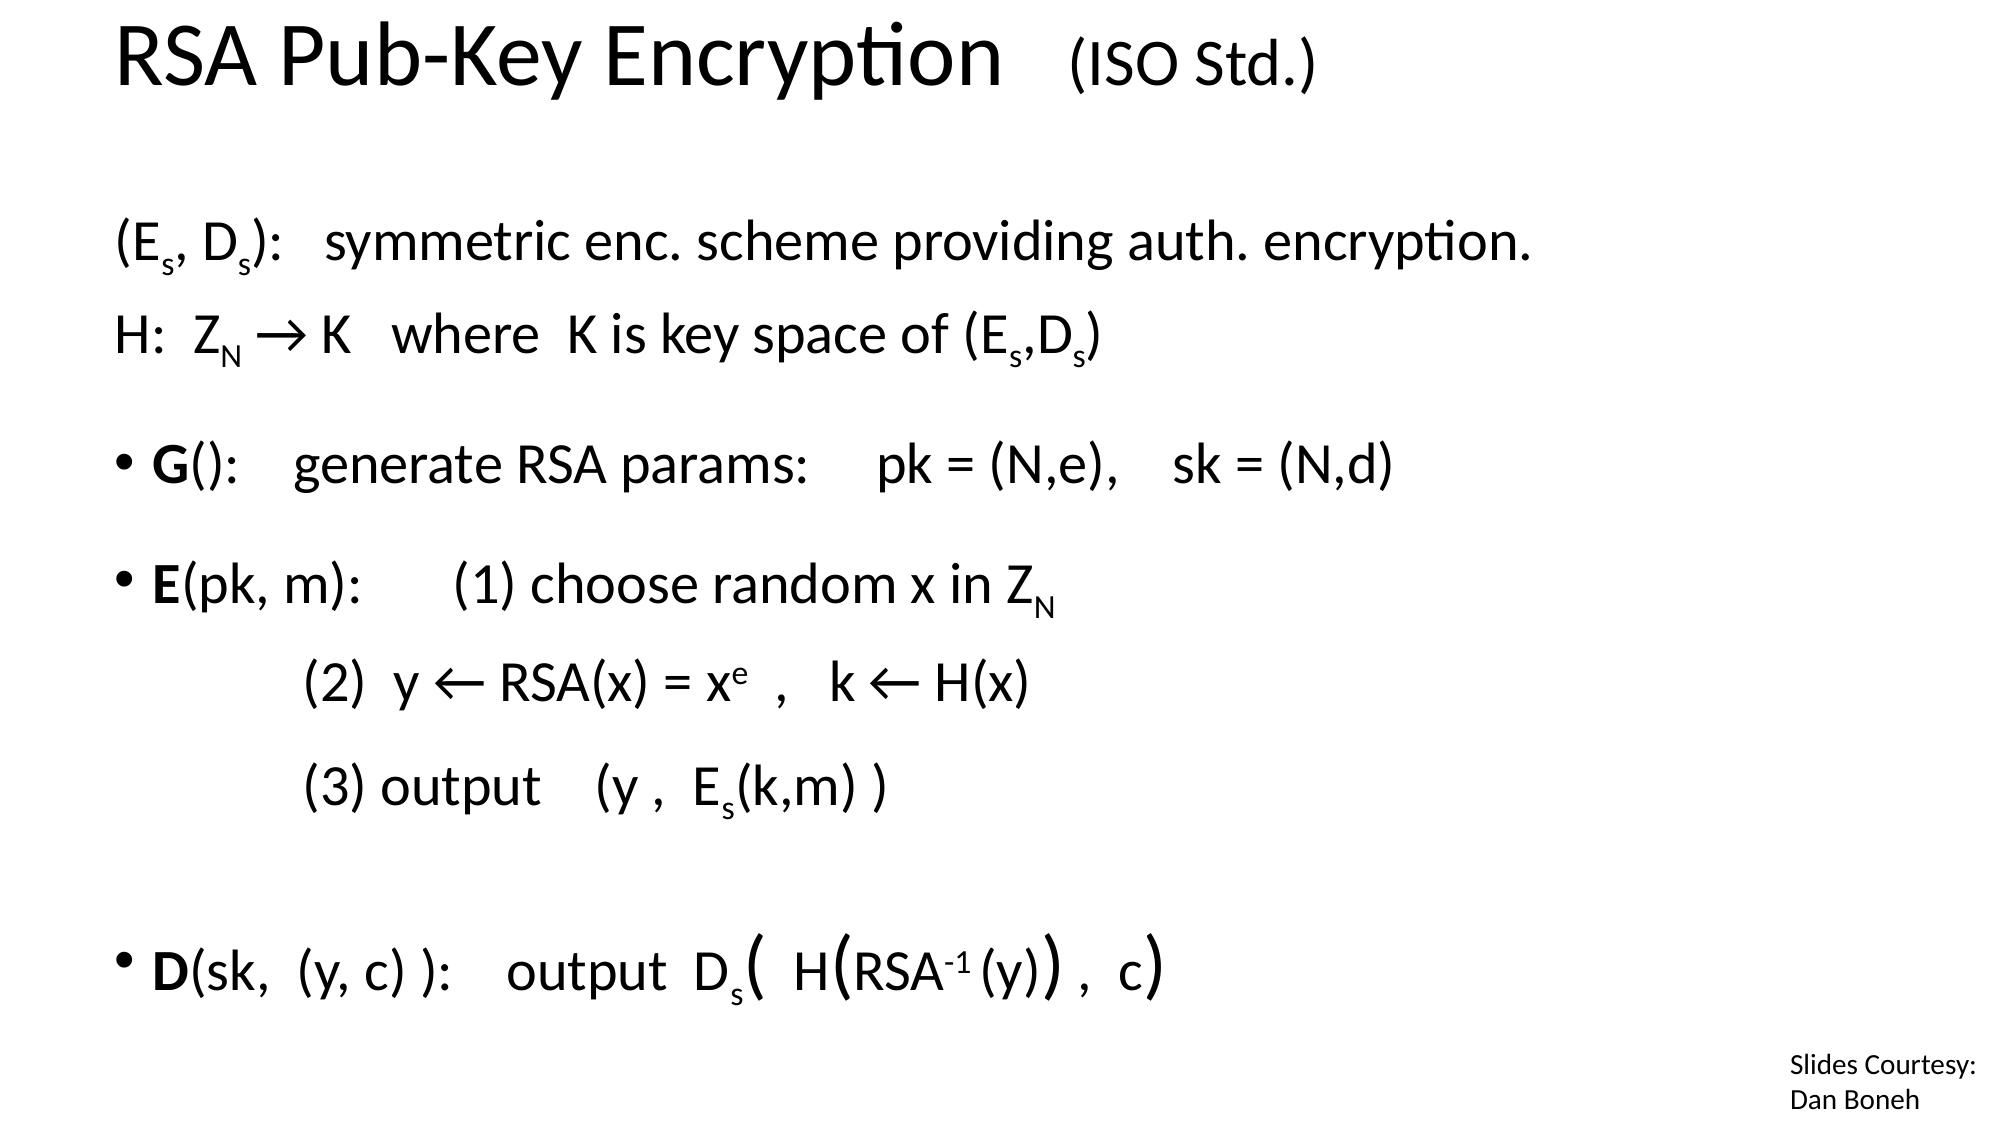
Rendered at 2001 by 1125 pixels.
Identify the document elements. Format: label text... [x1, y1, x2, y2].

title RSA Pub-Key Encryption (ISO Std.) [99, 0, 1967, 150]
text_box Slides Courtesy: Dan Boneh [1774, 1037, 2000, 1124]
list (Es, Ds): symmetric enc. scheme providing auth. encryption. H: ZN → K where K is key space of (Es,Ds) G(): generate RSA params: pk = (N,e), sk = (N,d) E(pk, m): (1) choose random x in ZN (2) y ← RSA(x) = xe , k ← H(x) (3) output (y , Es(k,m) ) D(sk, (y, c) ): output Ds( H(RSA-1 (y)) , c) [99, 195, 1889, 1125]
